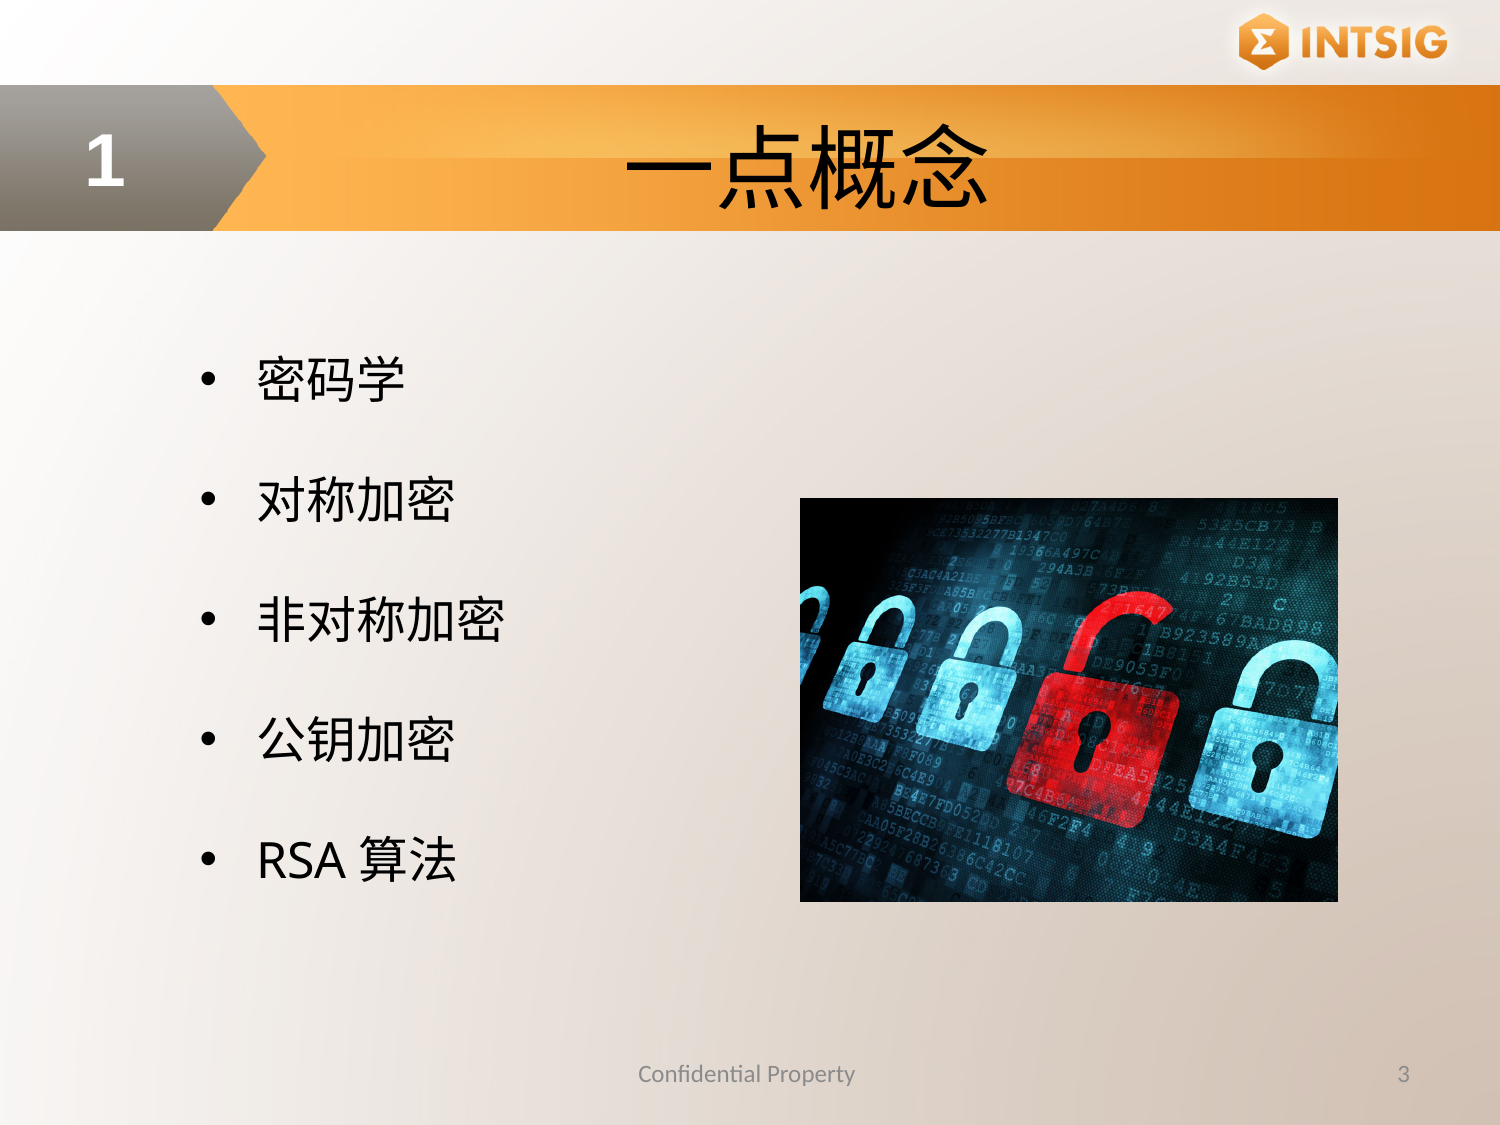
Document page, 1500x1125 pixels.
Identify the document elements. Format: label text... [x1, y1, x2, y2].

picture [0, 0, 1500, 1125]
text_box 一点概念 [277, 103, 1338, 229]
footer Confidential Property [512, 1042, 988, 1103]
text_box 1 [70, 103, 140, 209]
text_box 密码学 对称加密 非对称加密 公钥加密 RSA算法 [184, 341, 1338, 896]
slide_number 3 [1074, 1042, 1425, 1103]
